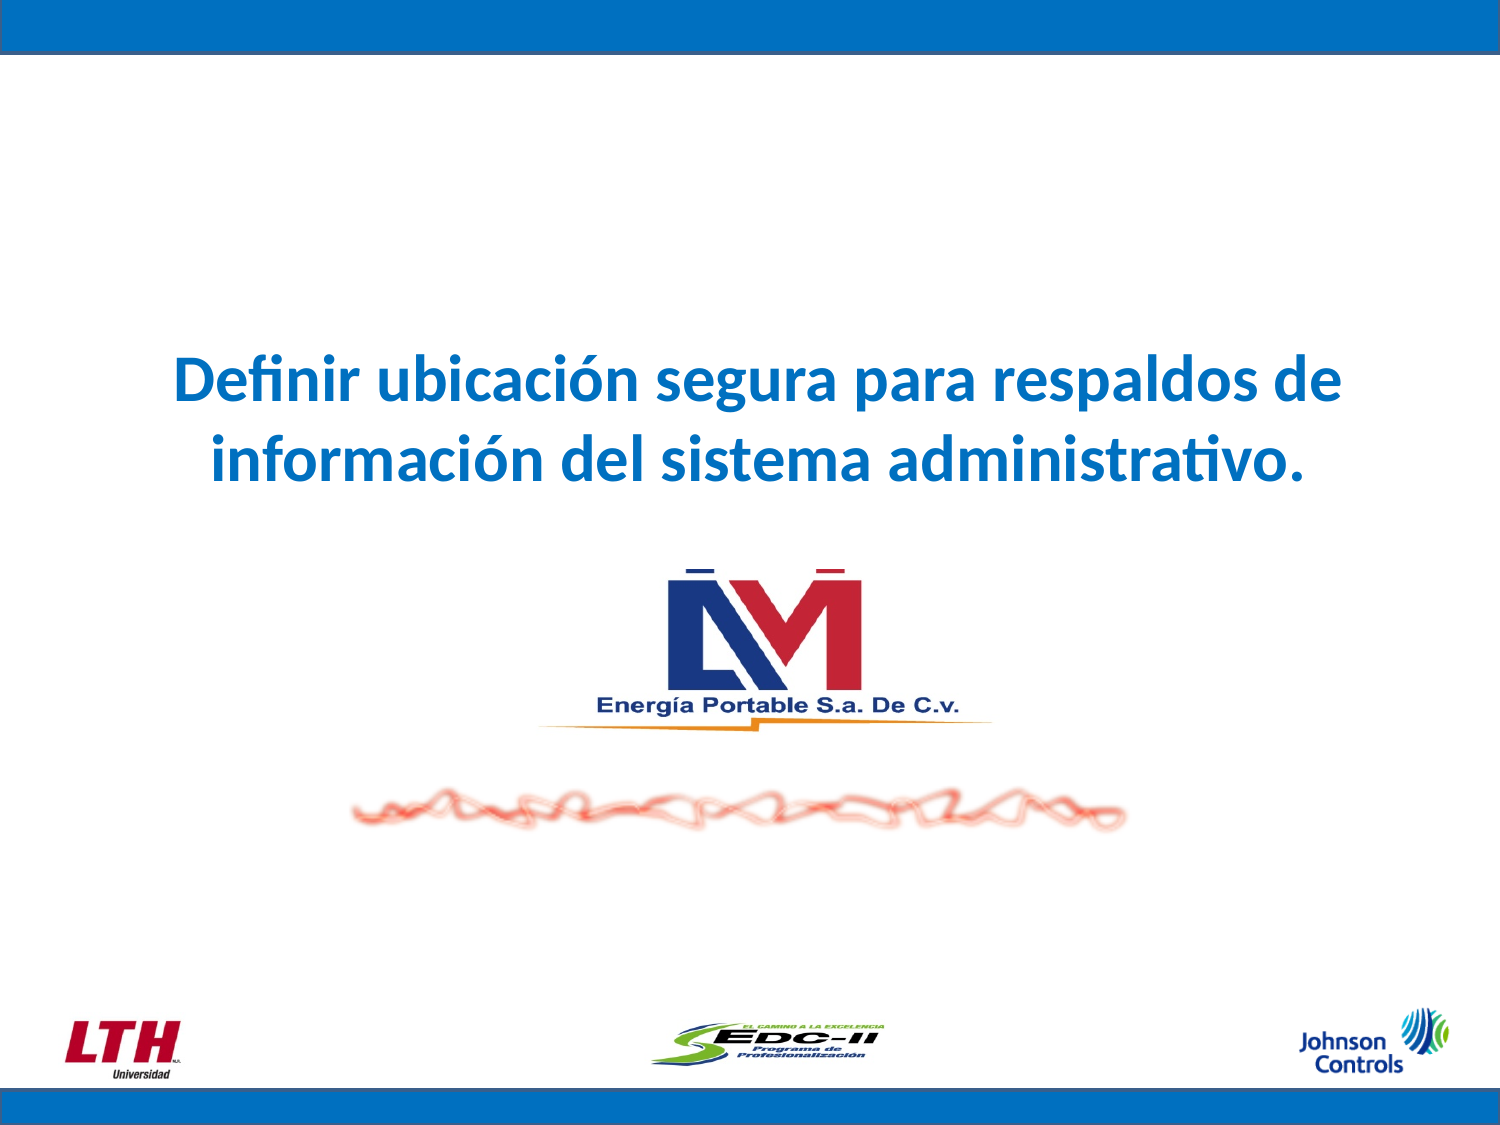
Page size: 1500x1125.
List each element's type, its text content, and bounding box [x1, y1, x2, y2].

picture [348, 784, 1135, 838]
title Definir ubicación segura para respaldos de información del sistema administrativo. [64, 196, 1454, 634]
text_box [0, 0, 1500, 55]
picture [525, 569, 1011, 762]
text_box [0, 1088, 1500, 1125]
picture [1294, 1003, 1454, 1079]
picture [644, 1019, 891, 1067]
picture [58, 1012, 186, 1085]
